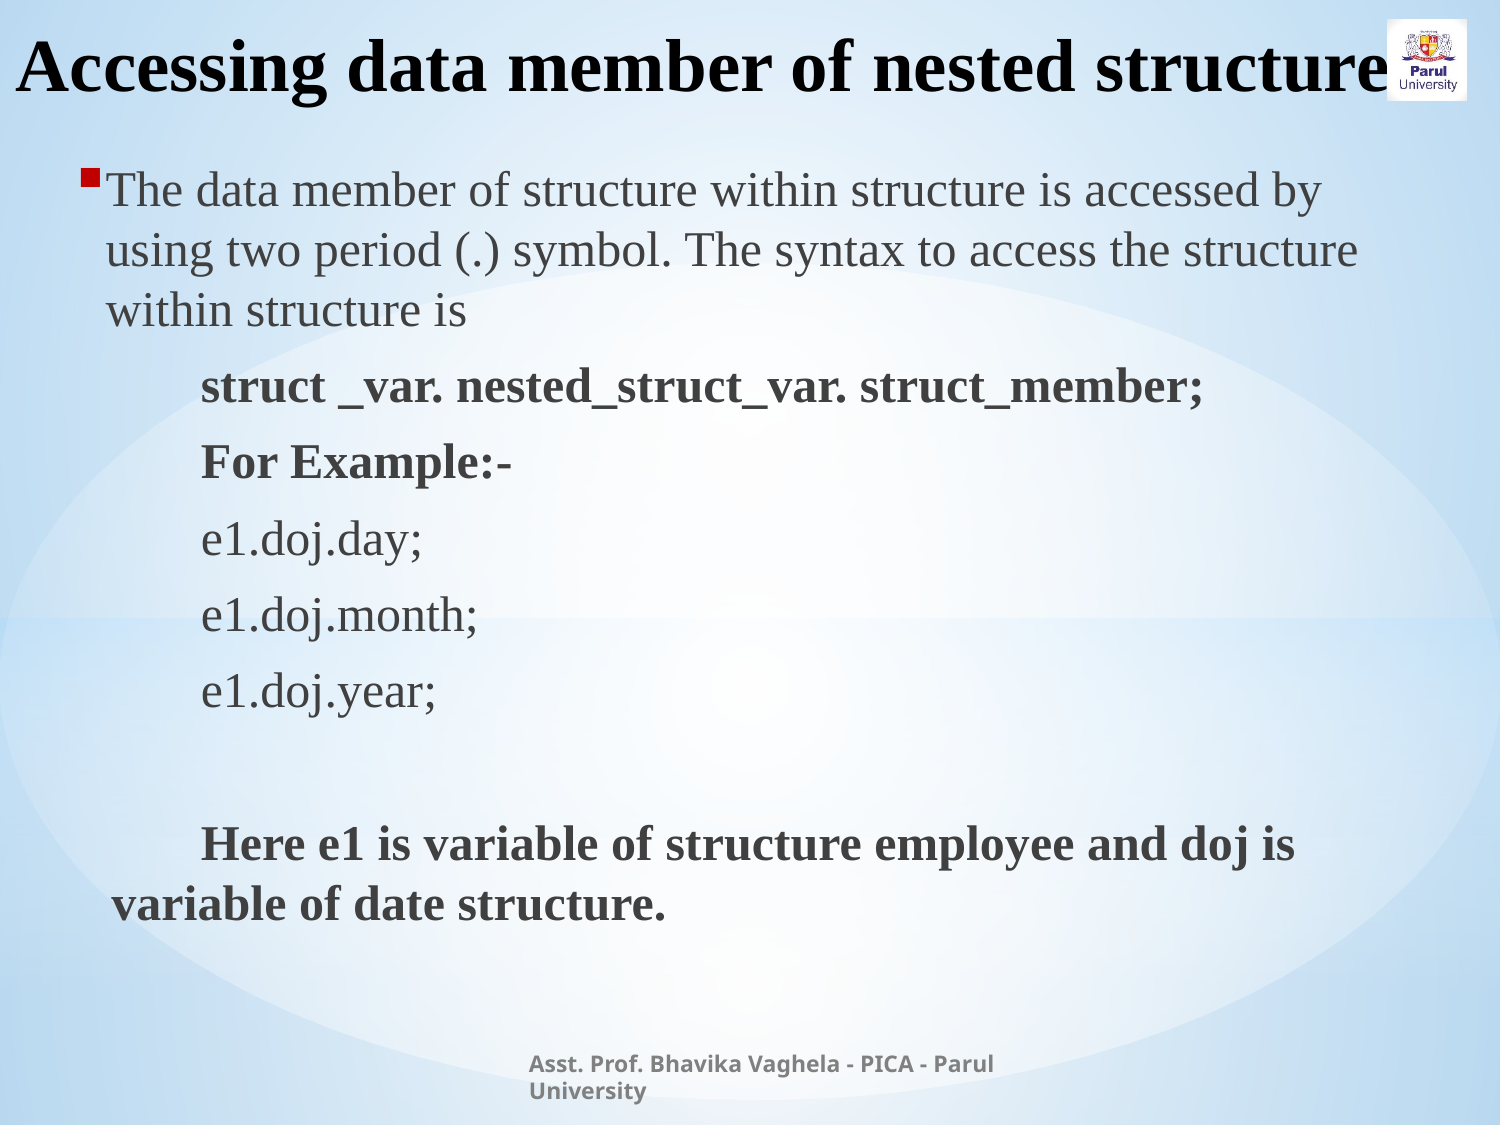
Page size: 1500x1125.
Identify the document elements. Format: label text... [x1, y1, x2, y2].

title Accessing data member of nested structure [0, 8, 1483, 105]
list The data member of structure within structure is accessed by using two period (.) symbol. The syntax to access the structure within structure is struct _var. nested_struct_var. struct_member; For Example:- e1.doj.day; e1.doj.month; e1.doj.year; Here e1 is variable of structure employee and doj is variable of date structure. [53, 149, 1447, 1024]
footer Asst. Prof. Bhavika Vaghela - PICA - Parul University [513, 1046, 1064, 1107]
picture [1387, 18, 1468, 102]
